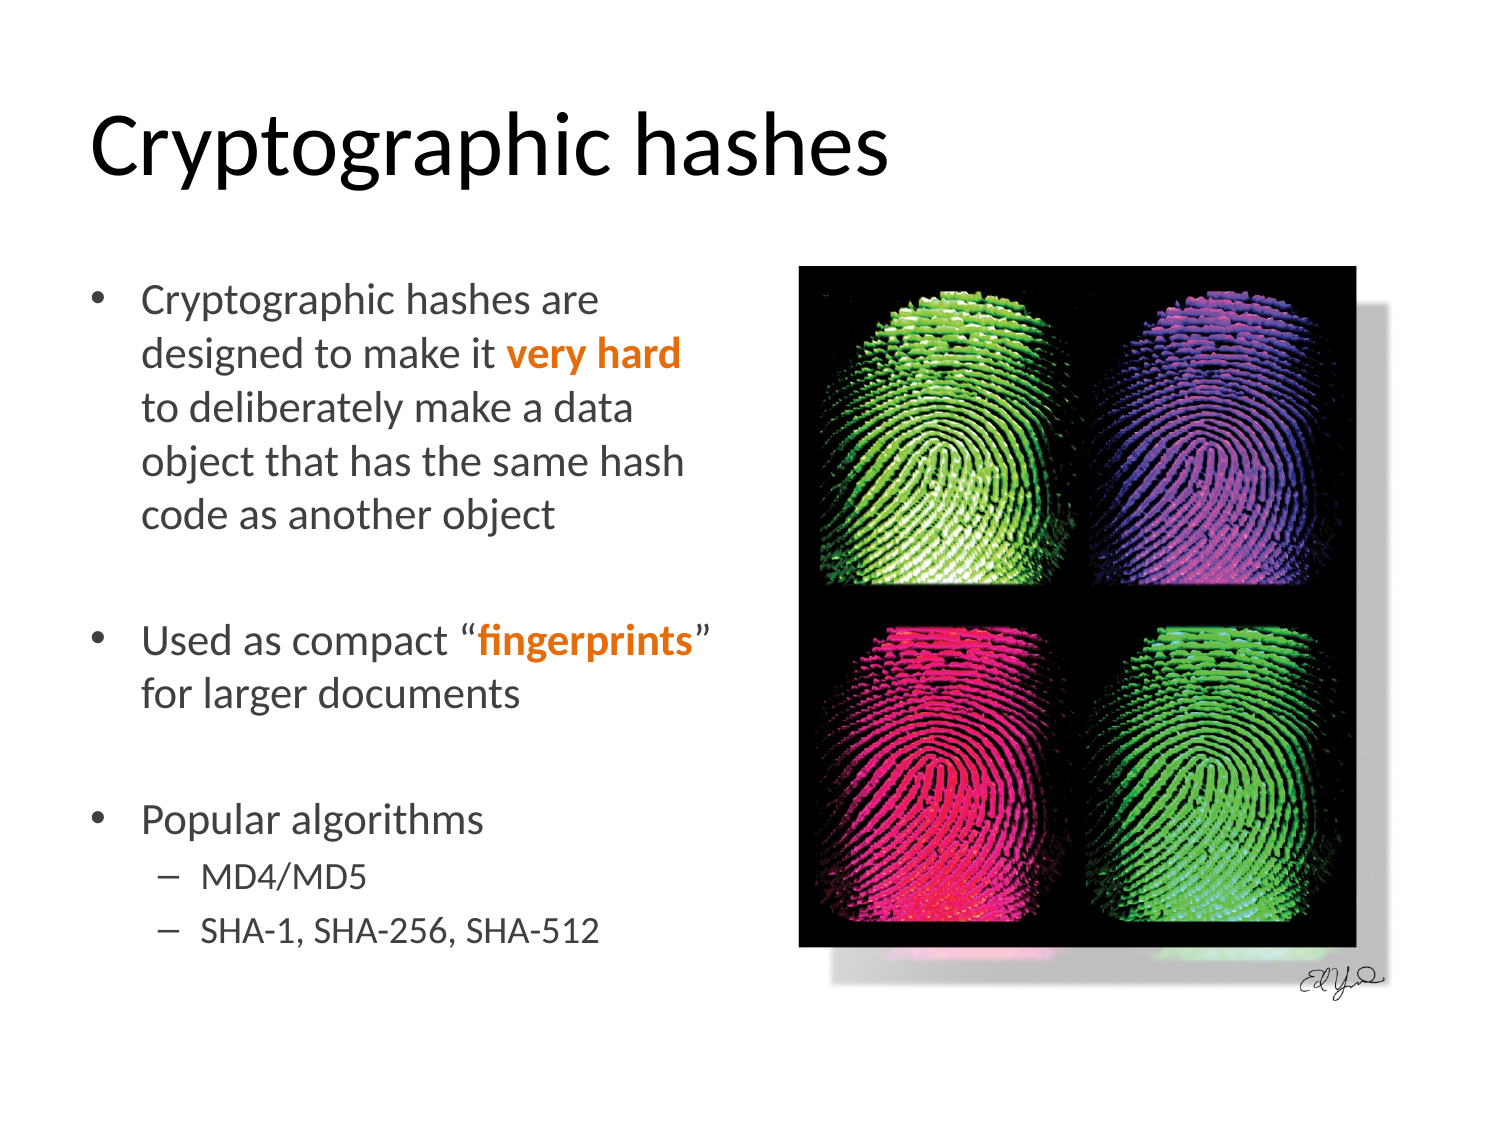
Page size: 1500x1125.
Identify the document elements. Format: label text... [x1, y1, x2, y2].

list Cryptographic hashes are designed to make it very hard to deliberately make a data object that has the same hash code as another object Used as compact “fingerprints” for larger documents Popular algorithms MD4/MD5 SHA-1, SHA-256, SHA-512 [75, 262, 738, 1005]
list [792, 262, 1395, 1006]
title Cryptographic hashes [75, 45, 1425, 233]
